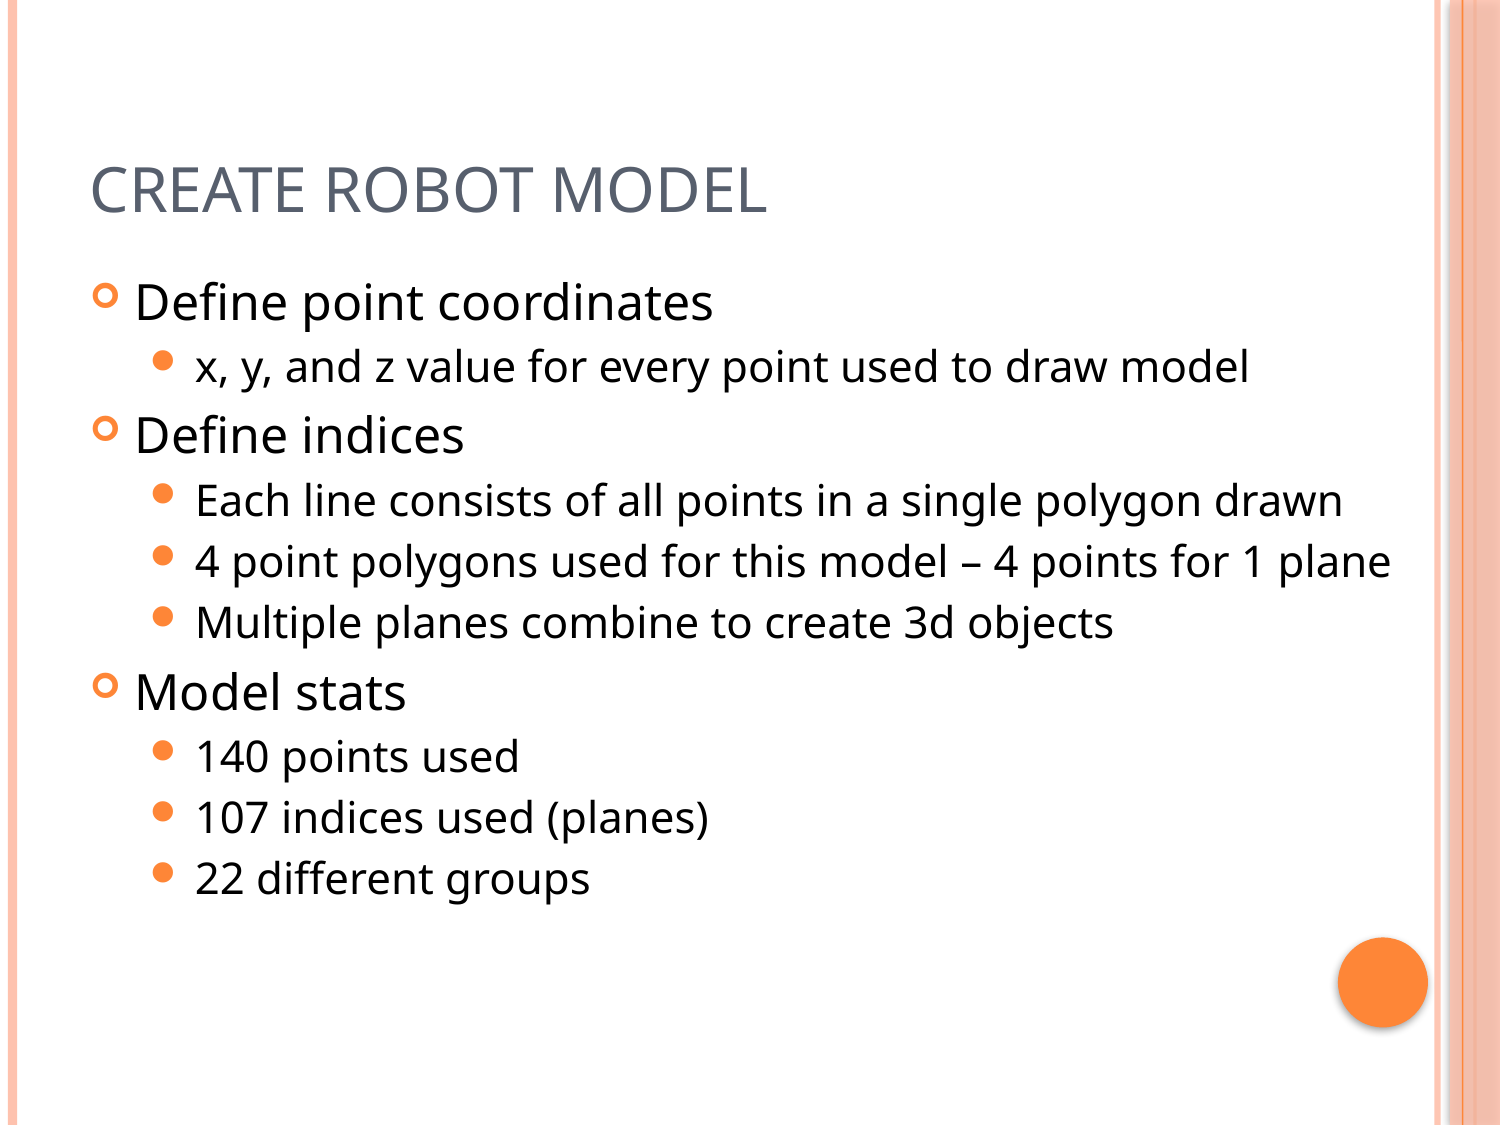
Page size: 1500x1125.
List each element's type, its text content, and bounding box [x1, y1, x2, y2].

title Create Robot Model [75, 45, 1300, 233]
list Define point coordinates x, y, and z value for every point used to draw model Define indices Each line consists of all points in a single polygon drawn 4 point polygons used for this model – 4 points for 1 plane Multiple planes combine to create 3d objects Model stats 140 points used 107 indices used (planes) 22 different groups [75, 262, 1425, 1062]
